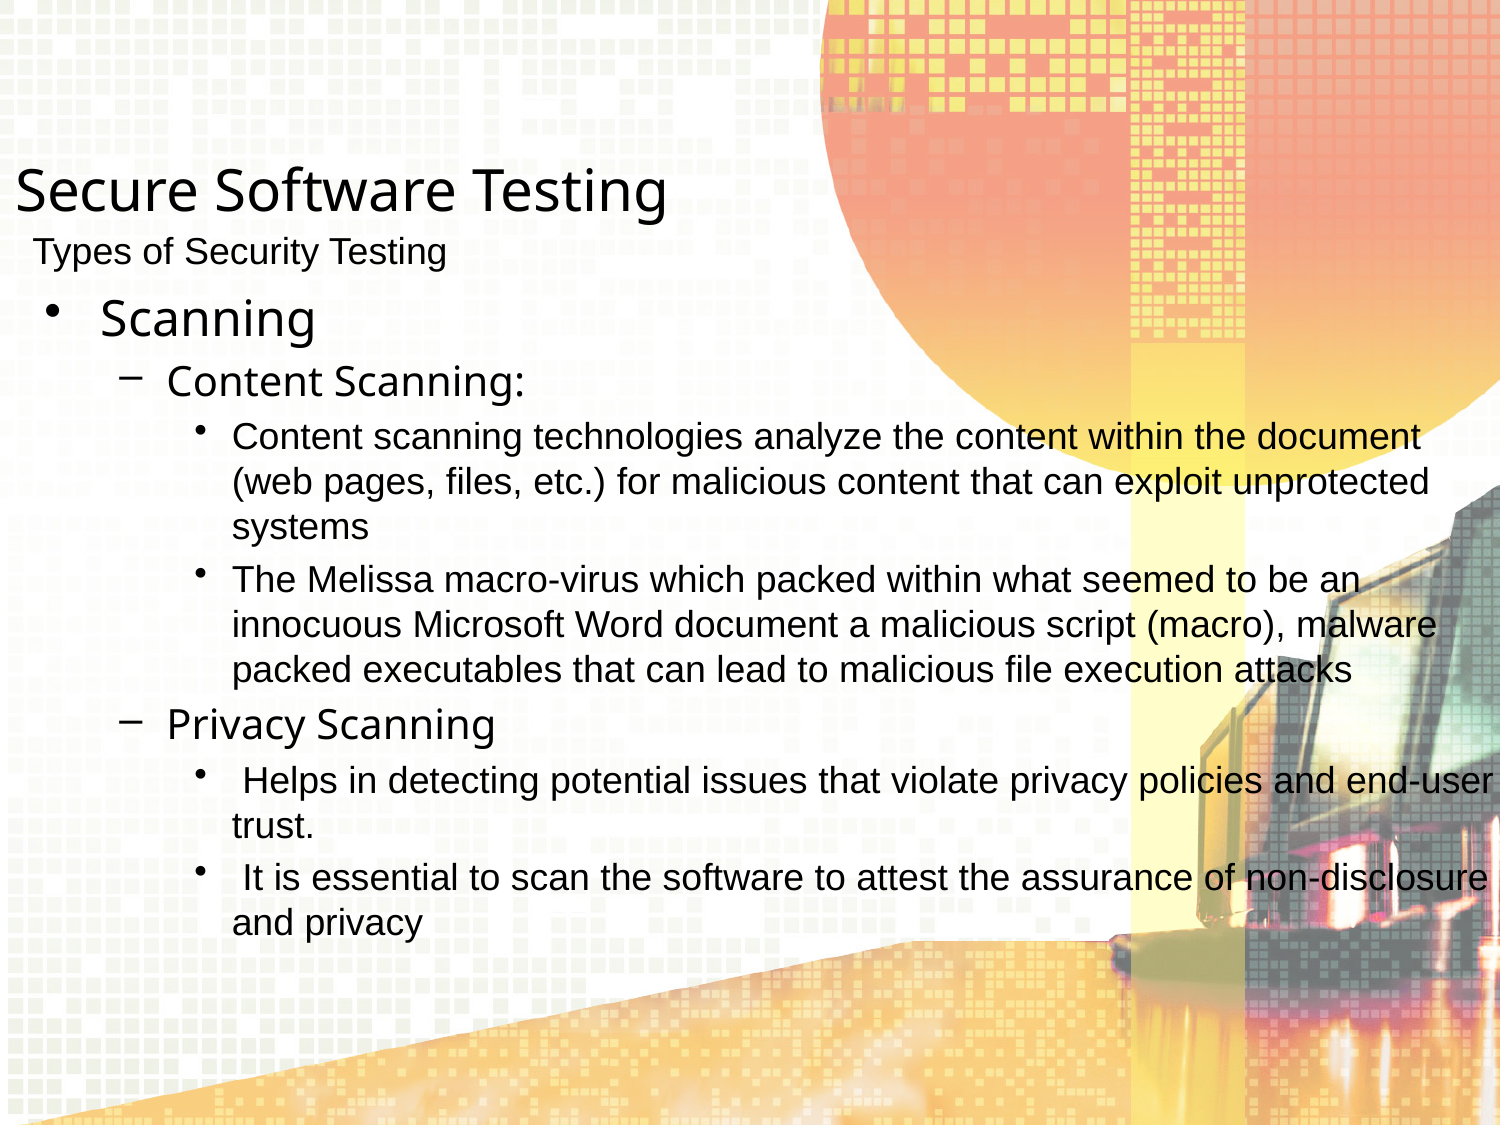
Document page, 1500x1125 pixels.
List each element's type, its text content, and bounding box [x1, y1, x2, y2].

list Scanning Content Scanning: Content scanning technologies analyze the content within the document (web pages, files, etc.) for malicious content that can exploit unprotected systems The Melissa macro-virus which packed within what seemed to be an innocuous Microsoft Word document a malicious script (macro), malware packed executables that can lead to malicious file execution attacks Privacy Scanning Helps in detecting potential issues that violate privacy policies and end-user trust. It is essential to scan the software to attest the assurance of non-disclosure and privacy [29, 278, 1500, 1125]
text_box Secure Software Testing [0, 113, 1038, 264]
text_box Types of Security Testing [17, 219, 951, 280]
